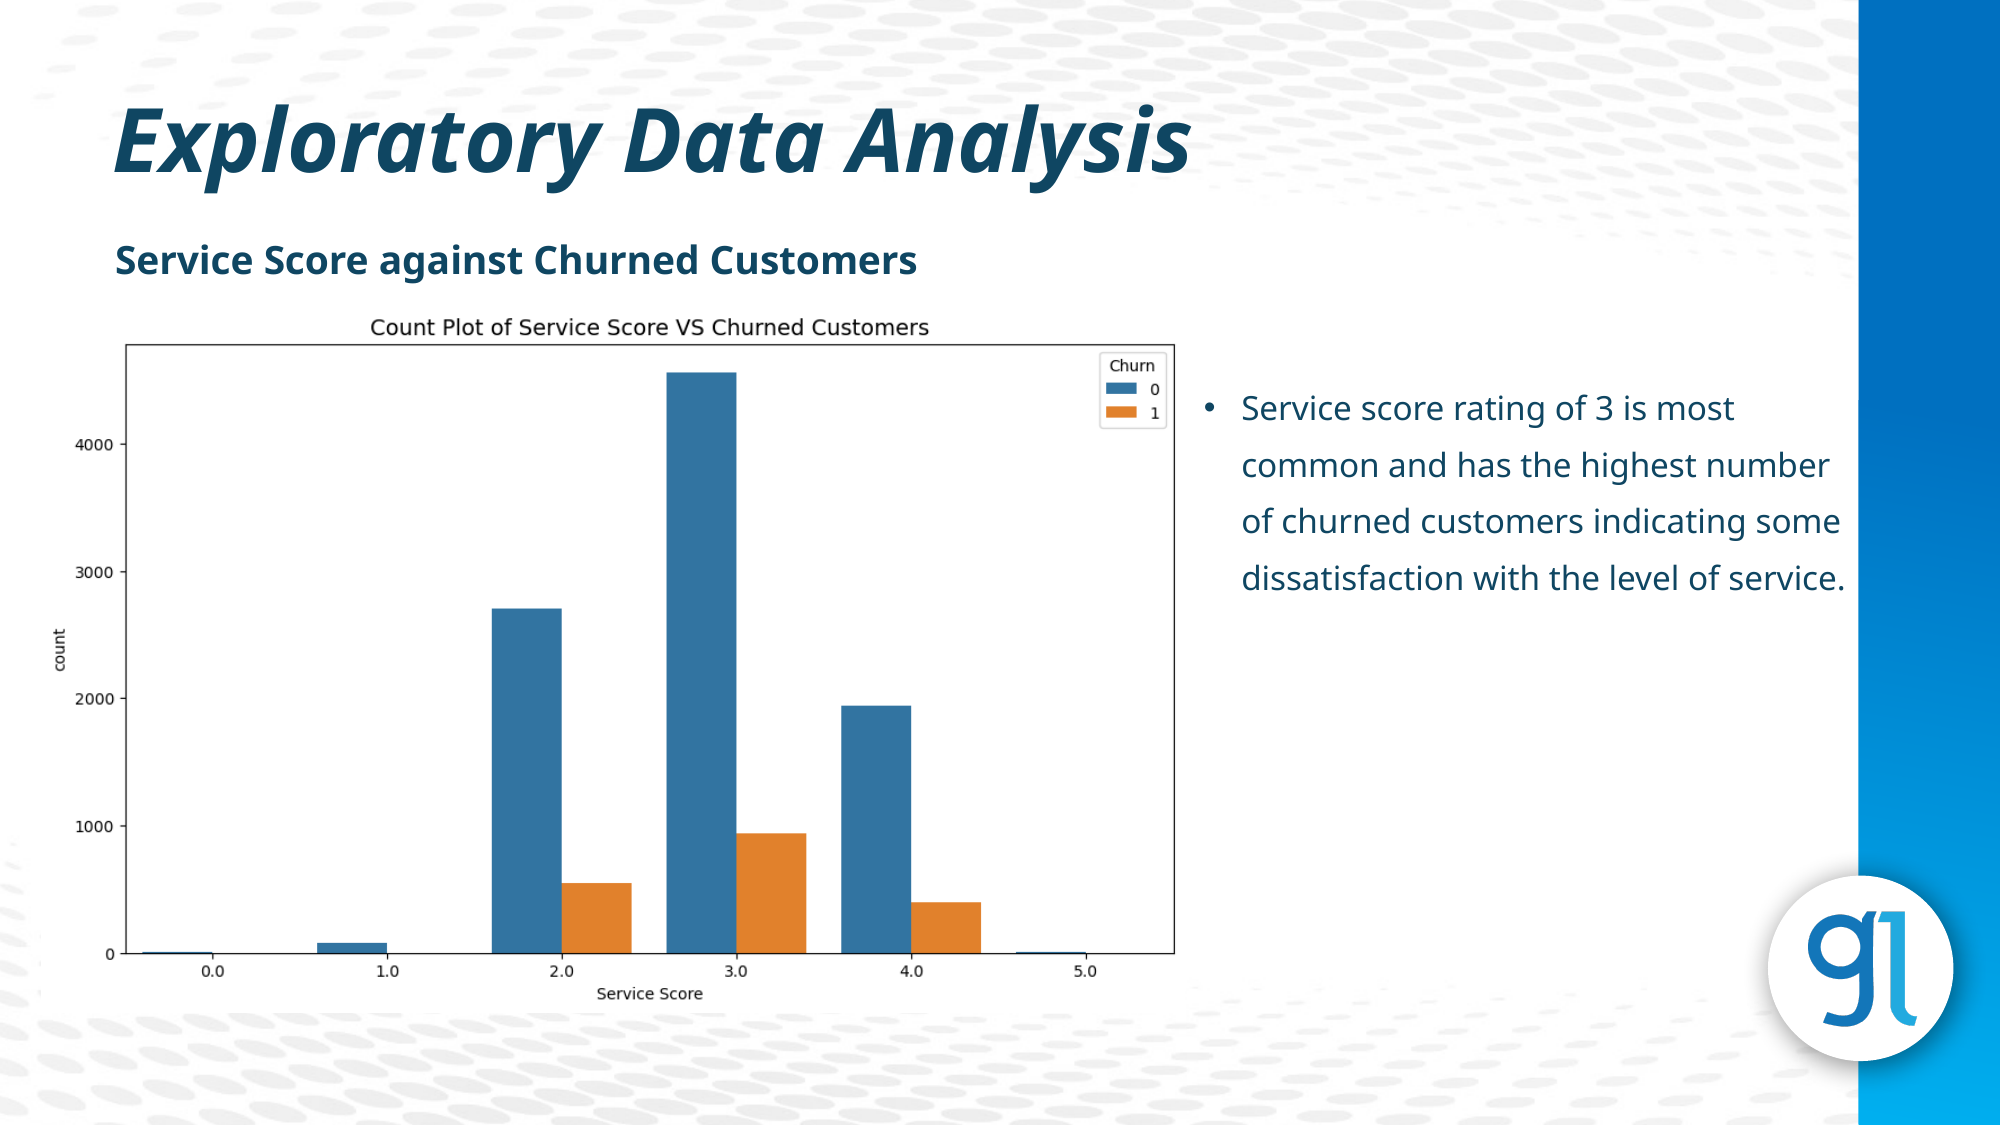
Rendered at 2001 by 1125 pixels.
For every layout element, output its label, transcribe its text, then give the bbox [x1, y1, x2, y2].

picture [1798, 905, 1924, 1031]
text_box Service Score against Churned Customers [115, 215, 1267, 282]
picture [0, 0, 2000, 1125]
text_box Exploratory Data Analysis [112, 65, 1375, 190]
text_box Service score rating of 3 is most common and has the highest number of churned customers indicating some dissatisfaction with the level of service. [1203, 370, 1850, 598]
